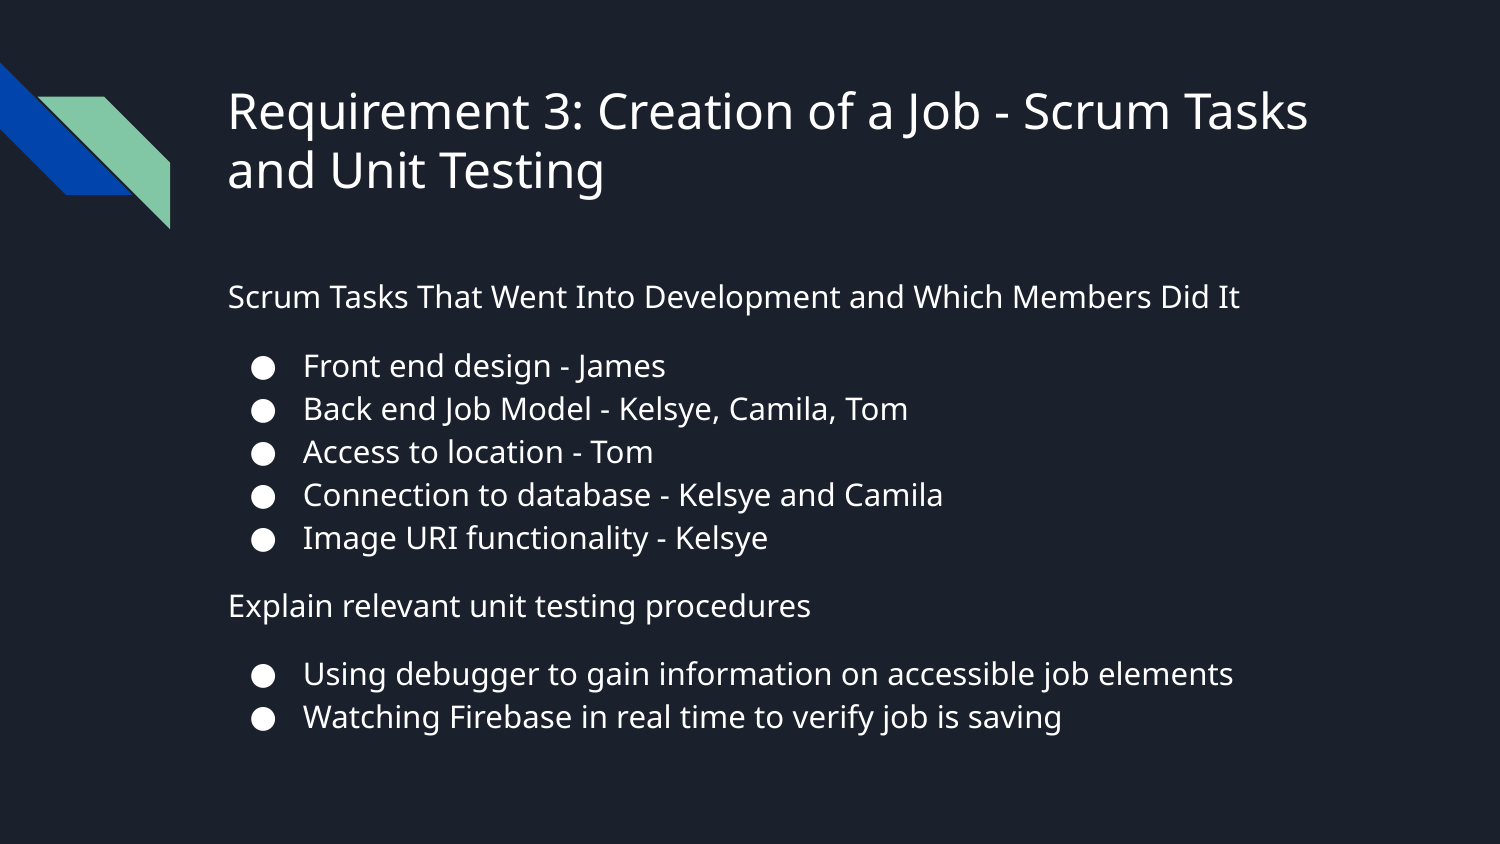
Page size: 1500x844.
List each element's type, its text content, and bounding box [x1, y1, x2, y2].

list Scrum Tasks That Went Into Development and Which Members Did It Front end design - James Back end Job Model - Kelsye, Camila, Tom Access to location - Tom Connection to database - Kelsye and Camila Image URI functionality - Kelsye Explain relevant unit testing procedures Using debugger to gain information on accessible job elements Watching Firebase in real time to verify job is saving [212, 257, 1368, 756]
title Requirement 3: Creation of a Job - Scrum Tasks and Unit Testing [212, 64, 1368, 215]
